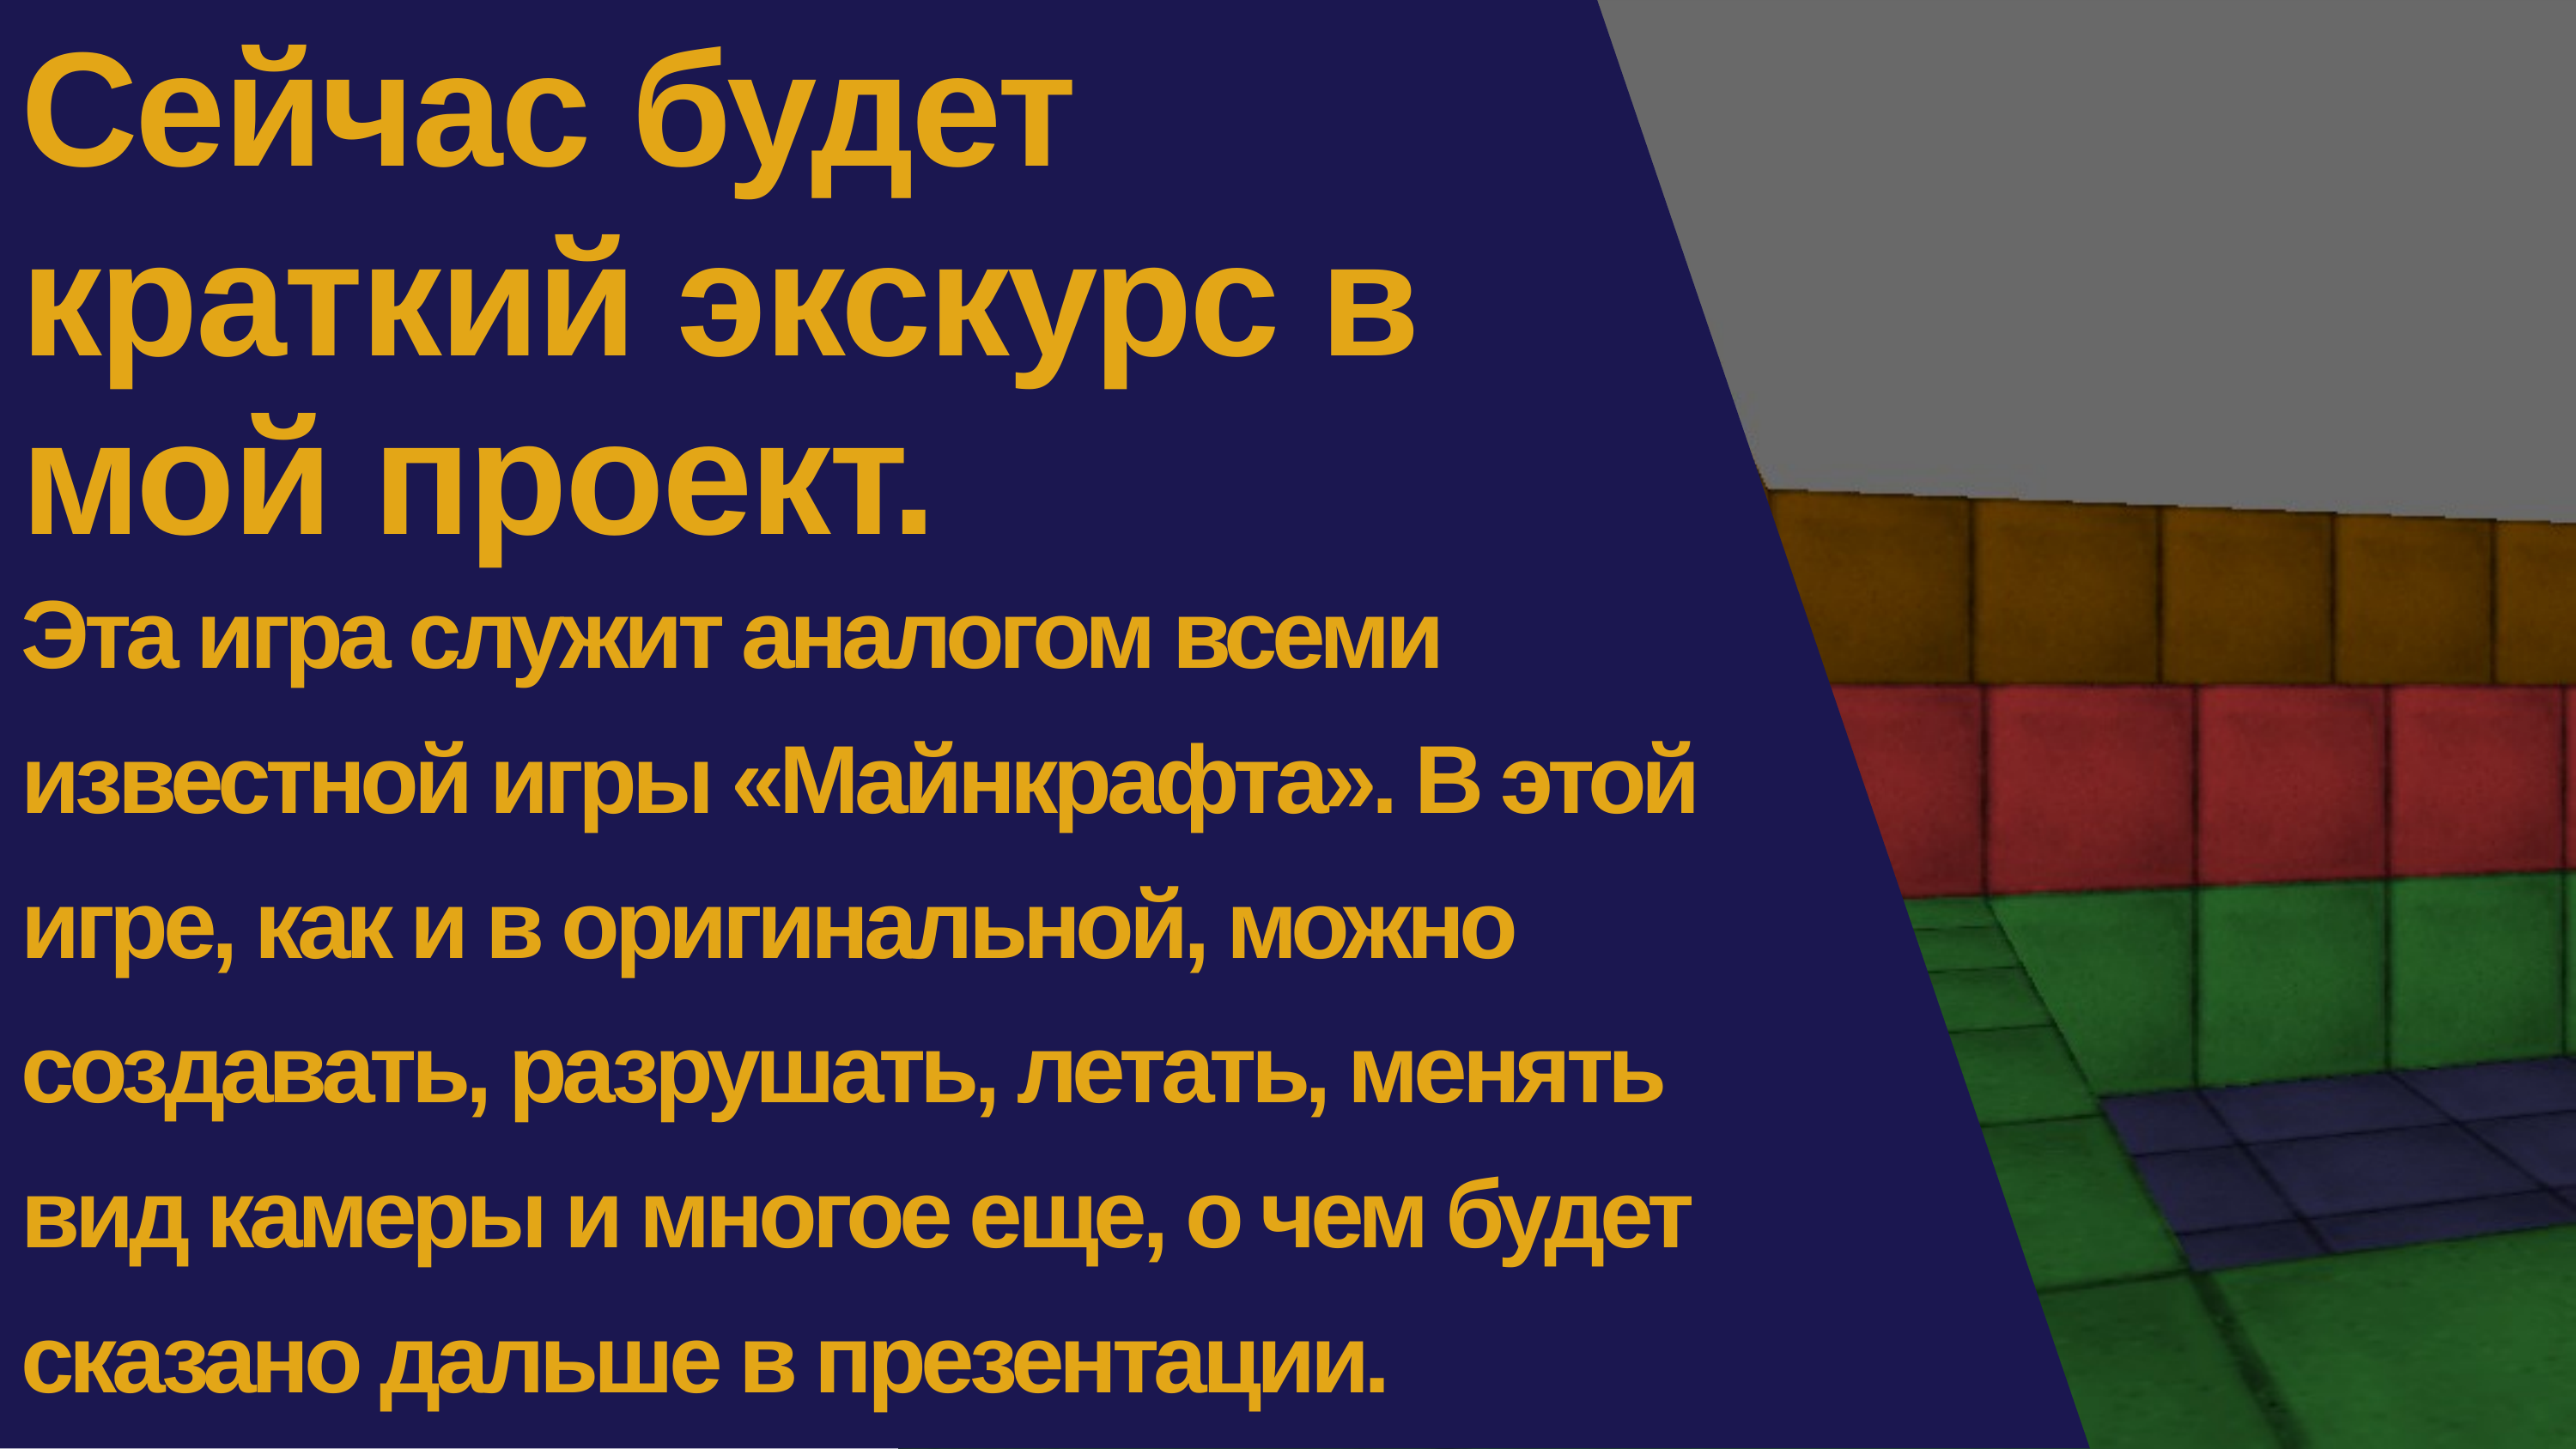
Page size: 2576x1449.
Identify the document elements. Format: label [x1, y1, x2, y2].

text_box [0, 0, 2576, 1449]
